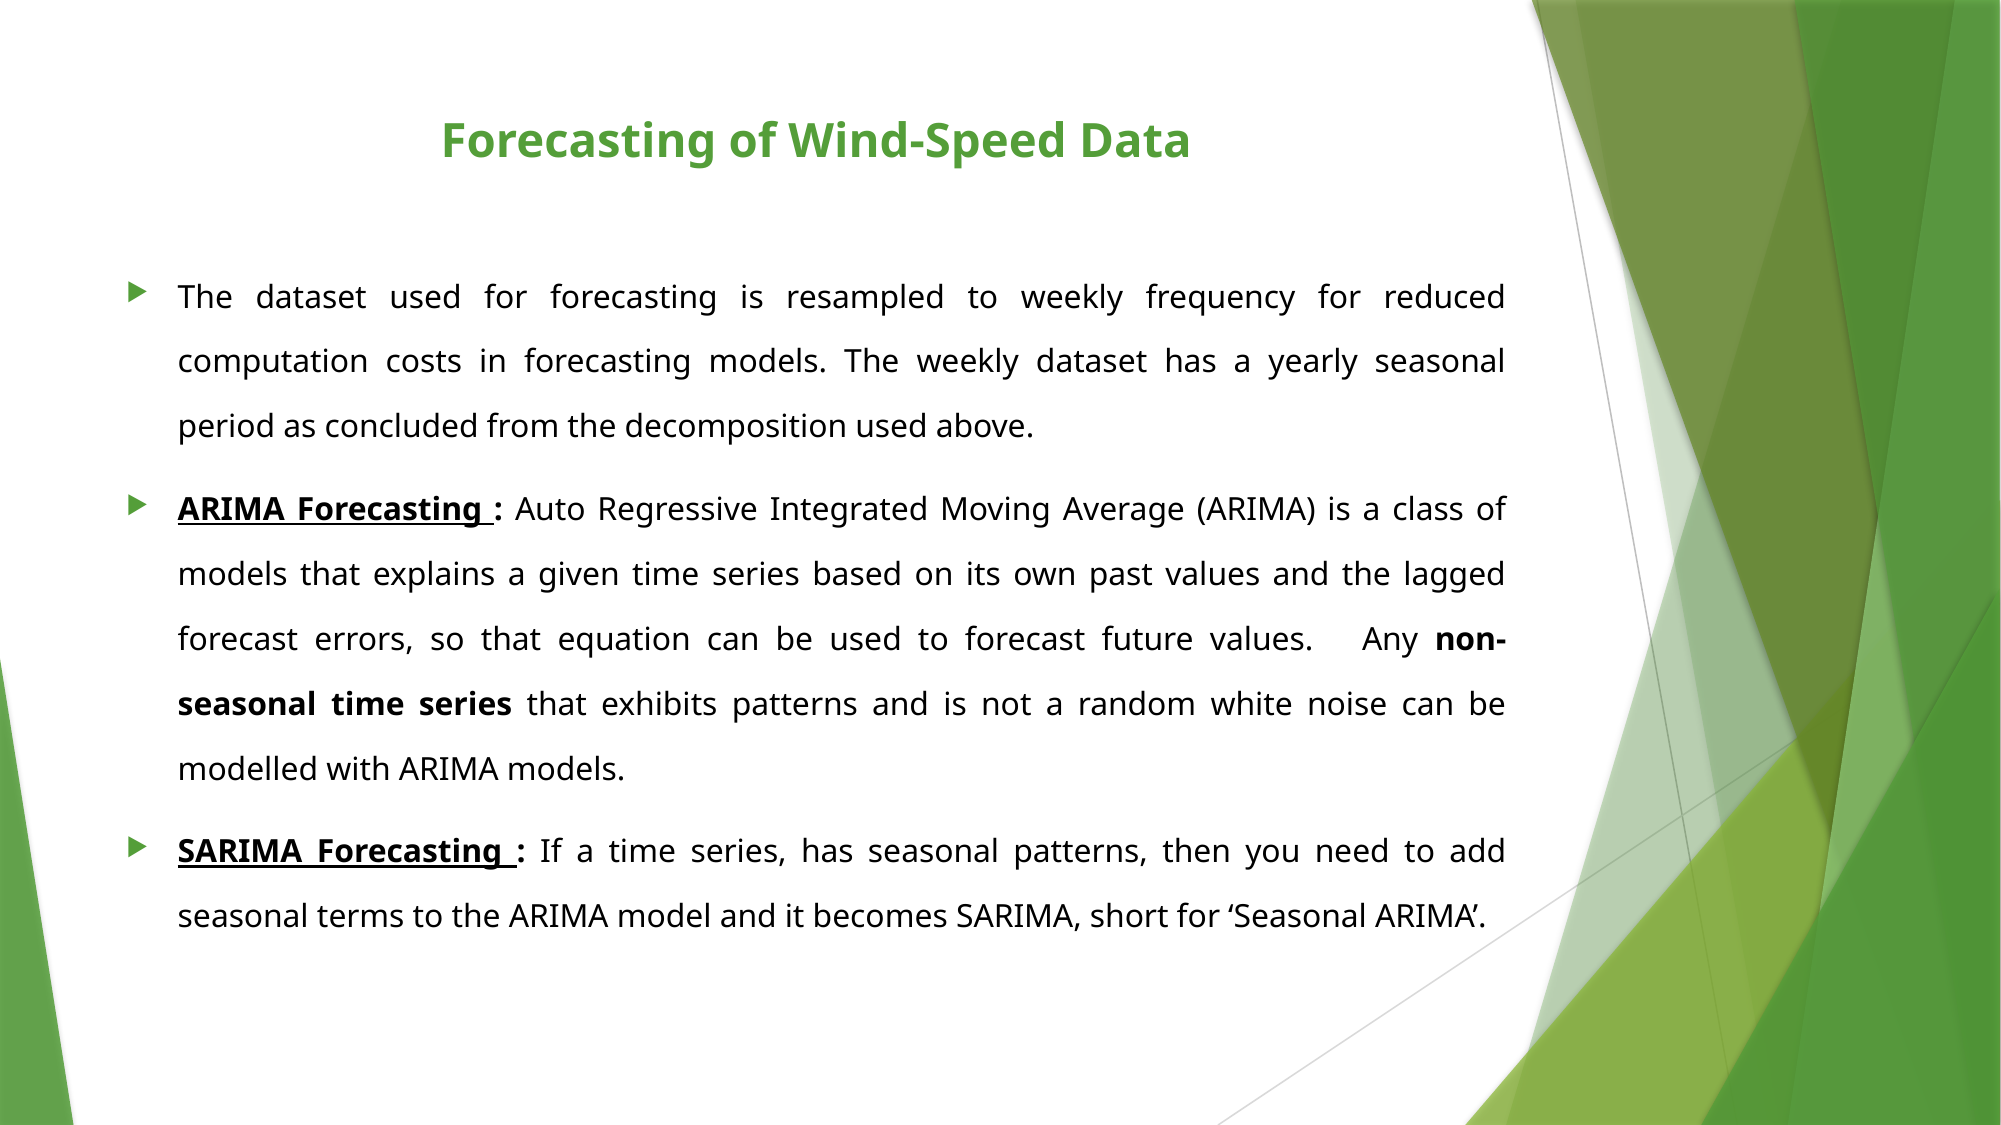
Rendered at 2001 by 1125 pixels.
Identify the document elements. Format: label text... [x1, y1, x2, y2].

title Forecasting of Wind-Speed Data [111, 99, 1522, 244]
list The dataset used for forecasting is resampled to weekly frequency for reduced computation costs in forecasting models. The weekly dataset has a yearly seasonal period as concluded from the decomposition used above. ARIMA Forecasting : Auto Regressive Integrated Moving Average (ARIMA) is a class of models that explains a given time series based on its own past values and the lagged forecast errors, so that equation can be used to forecast future values. Any non-seasonal time series that exhibits patterns and is not a random white noise can be modelled with ARIMA models. SARIMA Forecasting : If a time series, has seasonal patterns, then you need to add seasonal terms to the ARIMA model and it becomes SARIMA, short for ‘Seasonal ARIMA’. [111, 244, 1522, 992]
